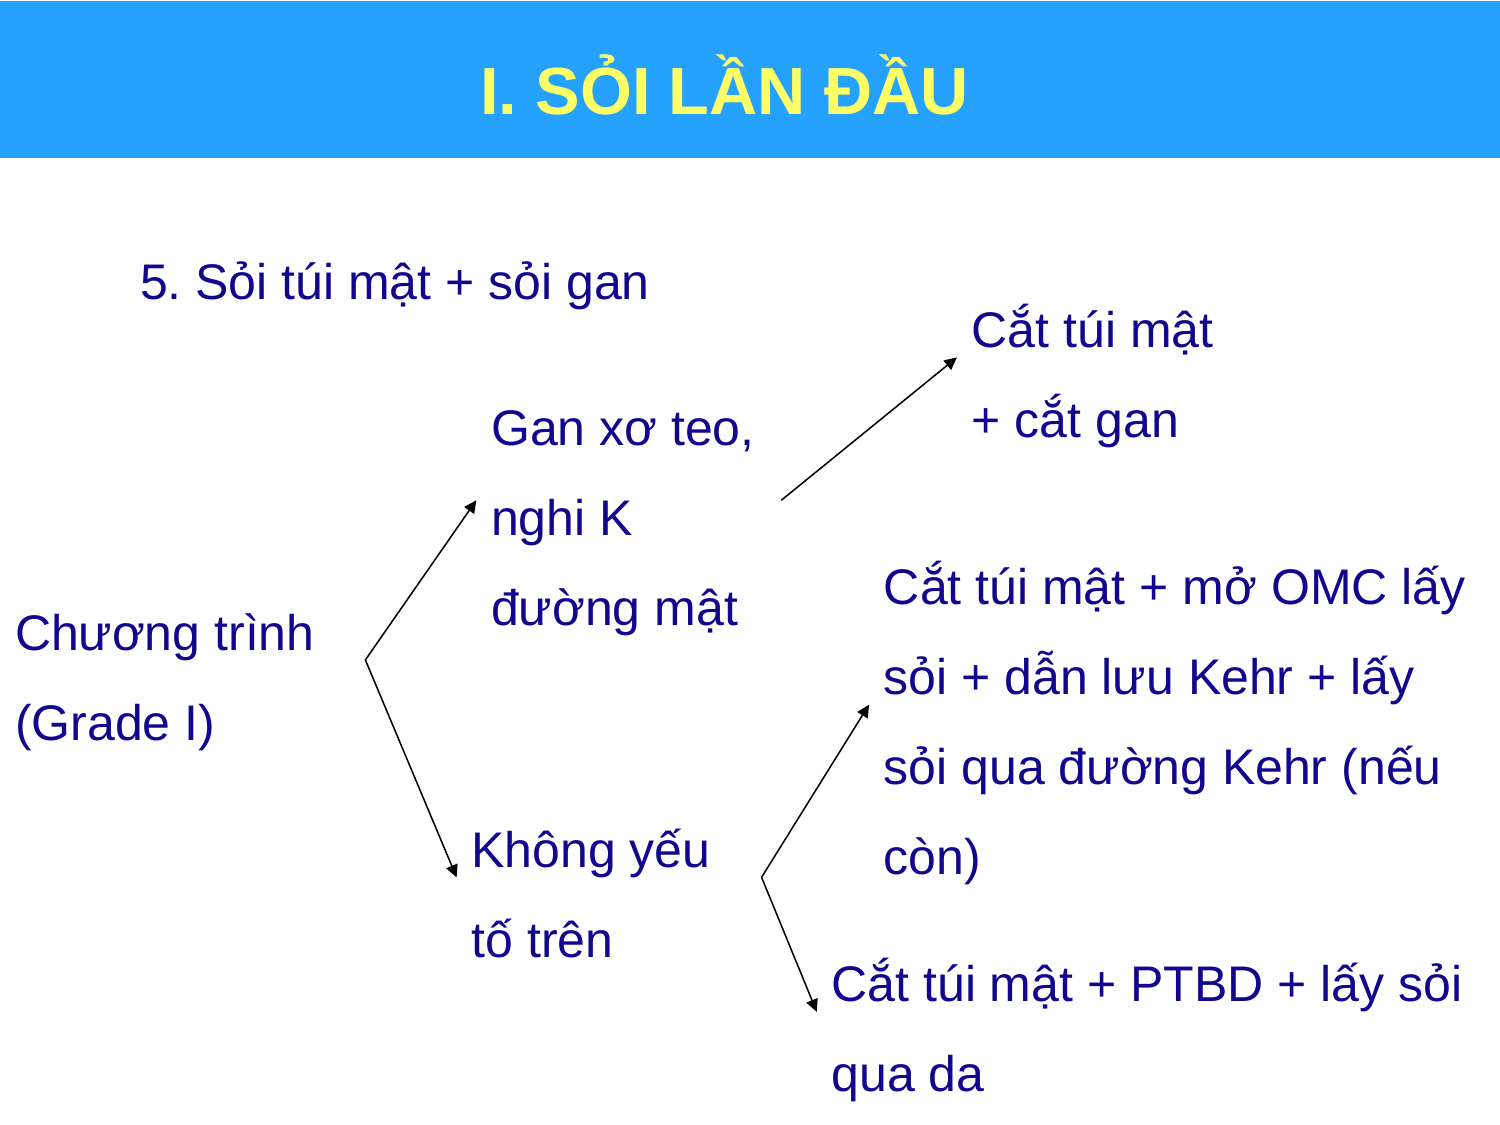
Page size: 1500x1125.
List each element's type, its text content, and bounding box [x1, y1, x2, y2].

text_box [365, 495, 477, 656]
text_box 5. Sỏi túi mật + sỏi gan [125, 212, 1438, 408]
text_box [761, 700, 870, 873]
text_box Chương trình (Grade I) [0, 562, 360, 758]
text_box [365, 655, 457, 873]
text_box Cắt túi mật + cắt gan [956, 259, 1262, 455]
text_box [780, 352, 958, 497]
text_box Cắt túi mật + PTBD + lấy sỏi qua da [816, 914, 1500, 1110]
title I. SỎI LẦN ĐẦU [87, 24, 1363, 150]
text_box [761, 872, 817, 1008]
text_box Gan xơ teo, nghi K đường mật [476, 357, 782, 643]
text_box Không yếu tố trên [456, 779, 756, 975]
text_box Cắt túi mật + mở OMC lấy sỏi + dẫn lưu Kehr + lấy sỏi qua đường Kehr (nếu còn) [869, 517, 1494, 893]
